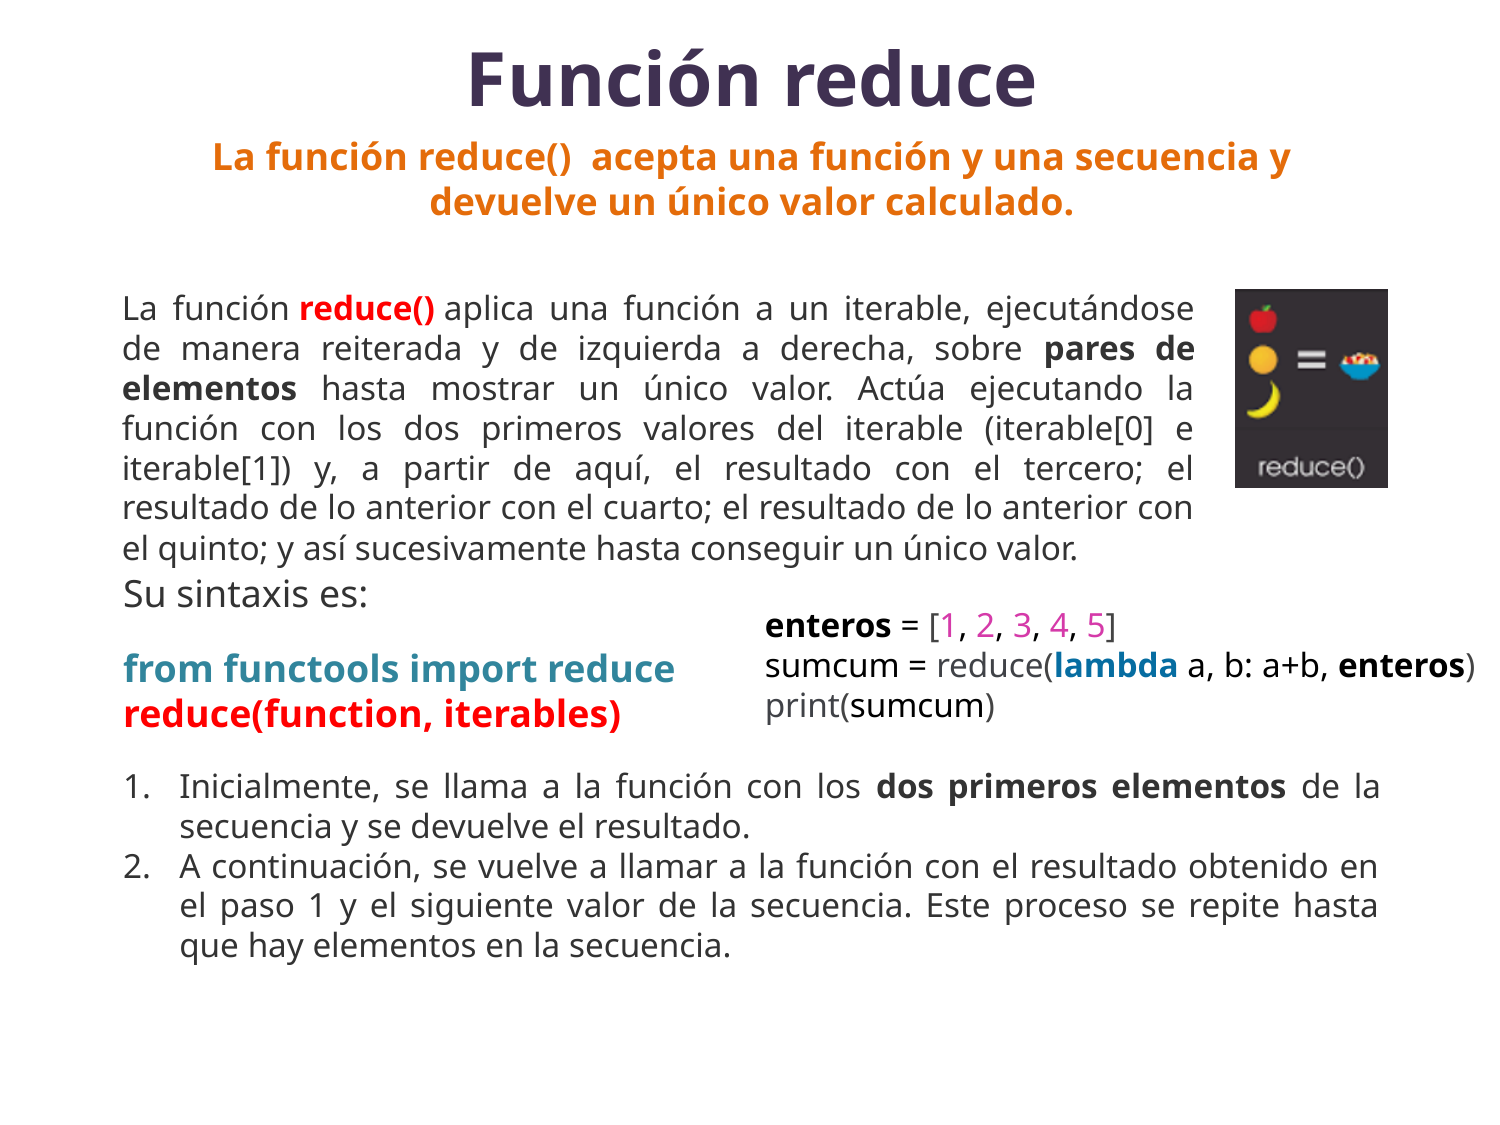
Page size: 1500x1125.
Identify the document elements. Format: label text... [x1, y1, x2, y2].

text_box La función reduce() aplica una función a un iterable, ejecutándose de manera reiterada y de izquierda a derecha, sobre pares de elementos hasta mostrar un único valor. Actúa ejecutando la función con los dos primeros valores del iterable (iterable[0] e iterable[1]) y, a partir de aquí, el resultado con el tercero; el resultado de lo anterior con el cuarto; el resultado de lo anterior con el quinto; y así sucesivamente hasta conseguir un único valor. [107, 279, 1211, 574]
text_box La función reduce() acepta una función y una secuencia y devuelve un único valor calculado. [126, 125, 1379, 231]
text_box Su sintaxis es: from functools import reduce reduce(function, iterables) Inicialmente, se llama a la función con los dos primeros elementos de la secuencia y se devuelve el resultado. A continuación, se vuelve a llamar a la función con el resultado obtenido en el paso 1 y el siguiente valor de la secuencia. Este proceso se repite hasta que hay elementos en la secuencia. [108, 574, 1396, 1012]
text_box enteros = [1, 2, 3, 4, 5] sumcum = reduce(lambda a, b: a+b, enteros) print(sumcum) [749, 557, 1500, 732]
picture [1234, 289, 1388, 488]
title Función reduce [77, 3, 1428, 149]
